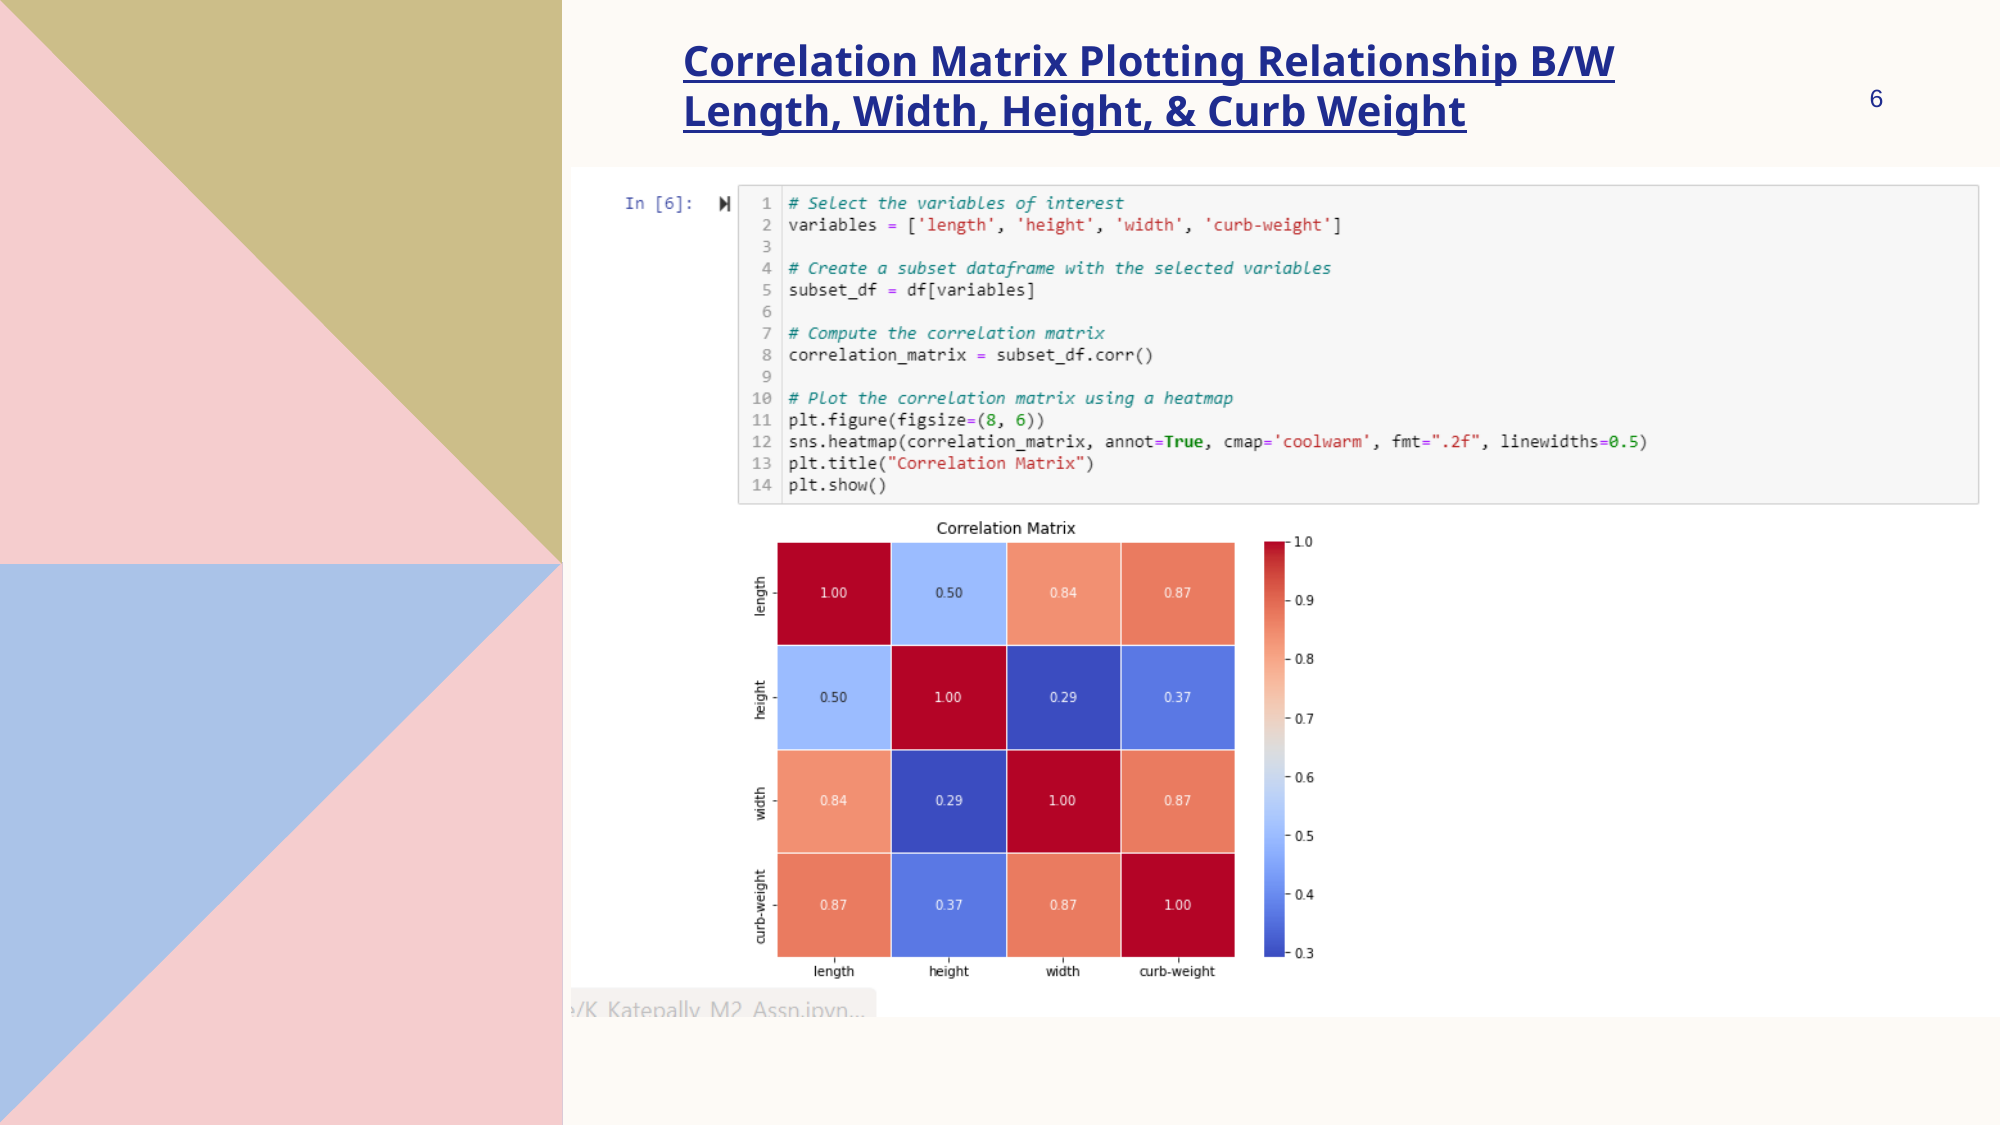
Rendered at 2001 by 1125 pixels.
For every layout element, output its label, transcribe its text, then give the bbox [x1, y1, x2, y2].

slide_number 6 [1795, 75, 1958, 120]
list Correlation Matrix Plotting Relationship B/W Length, Width, Height, & Curb Weight [667, 27, 1778, 167]
picture [571, 167, 2000, 1017]
